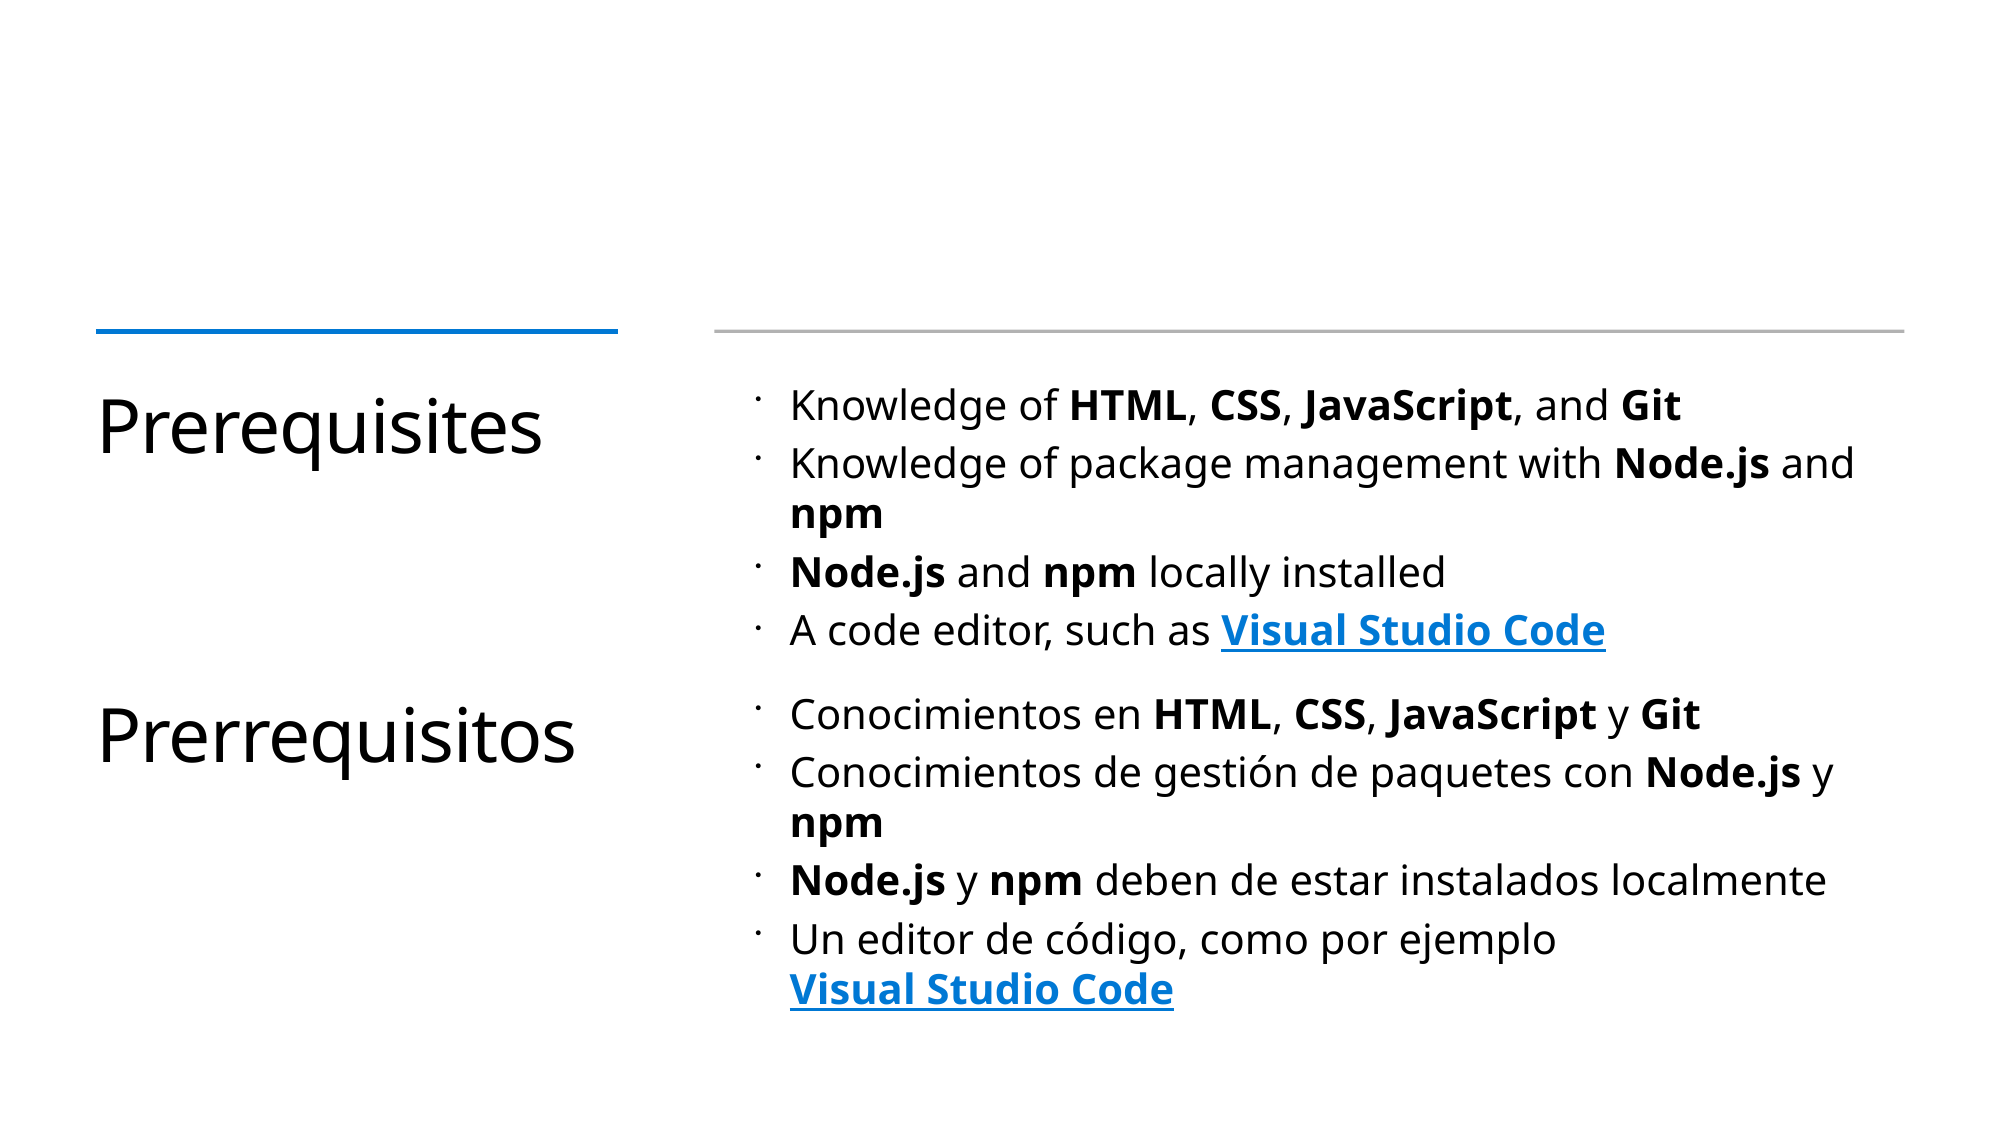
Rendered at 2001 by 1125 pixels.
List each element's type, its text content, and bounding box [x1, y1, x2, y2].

title Prerequisites [96, 378, 618, 470]
list Knowledge of HTML, CSS, JavaScript, and Git Knowledge of package management with Node.js and npm Node.js and npm locally installed A code editor, such as Visual Studio Code [714, 378, 1905, 612]
text_box Conocimientos en HTML, CSS, JavaScript y Git Conocimientos de gestión de paquetes con Node.js y npm Node.js y npm deben de estar instalados localmente Un editor de código, como por ejemplo Visual Studio Code [714, 687, 1905, 1020]
text_box Prerrequisitos [96, 687, 618, 778]
